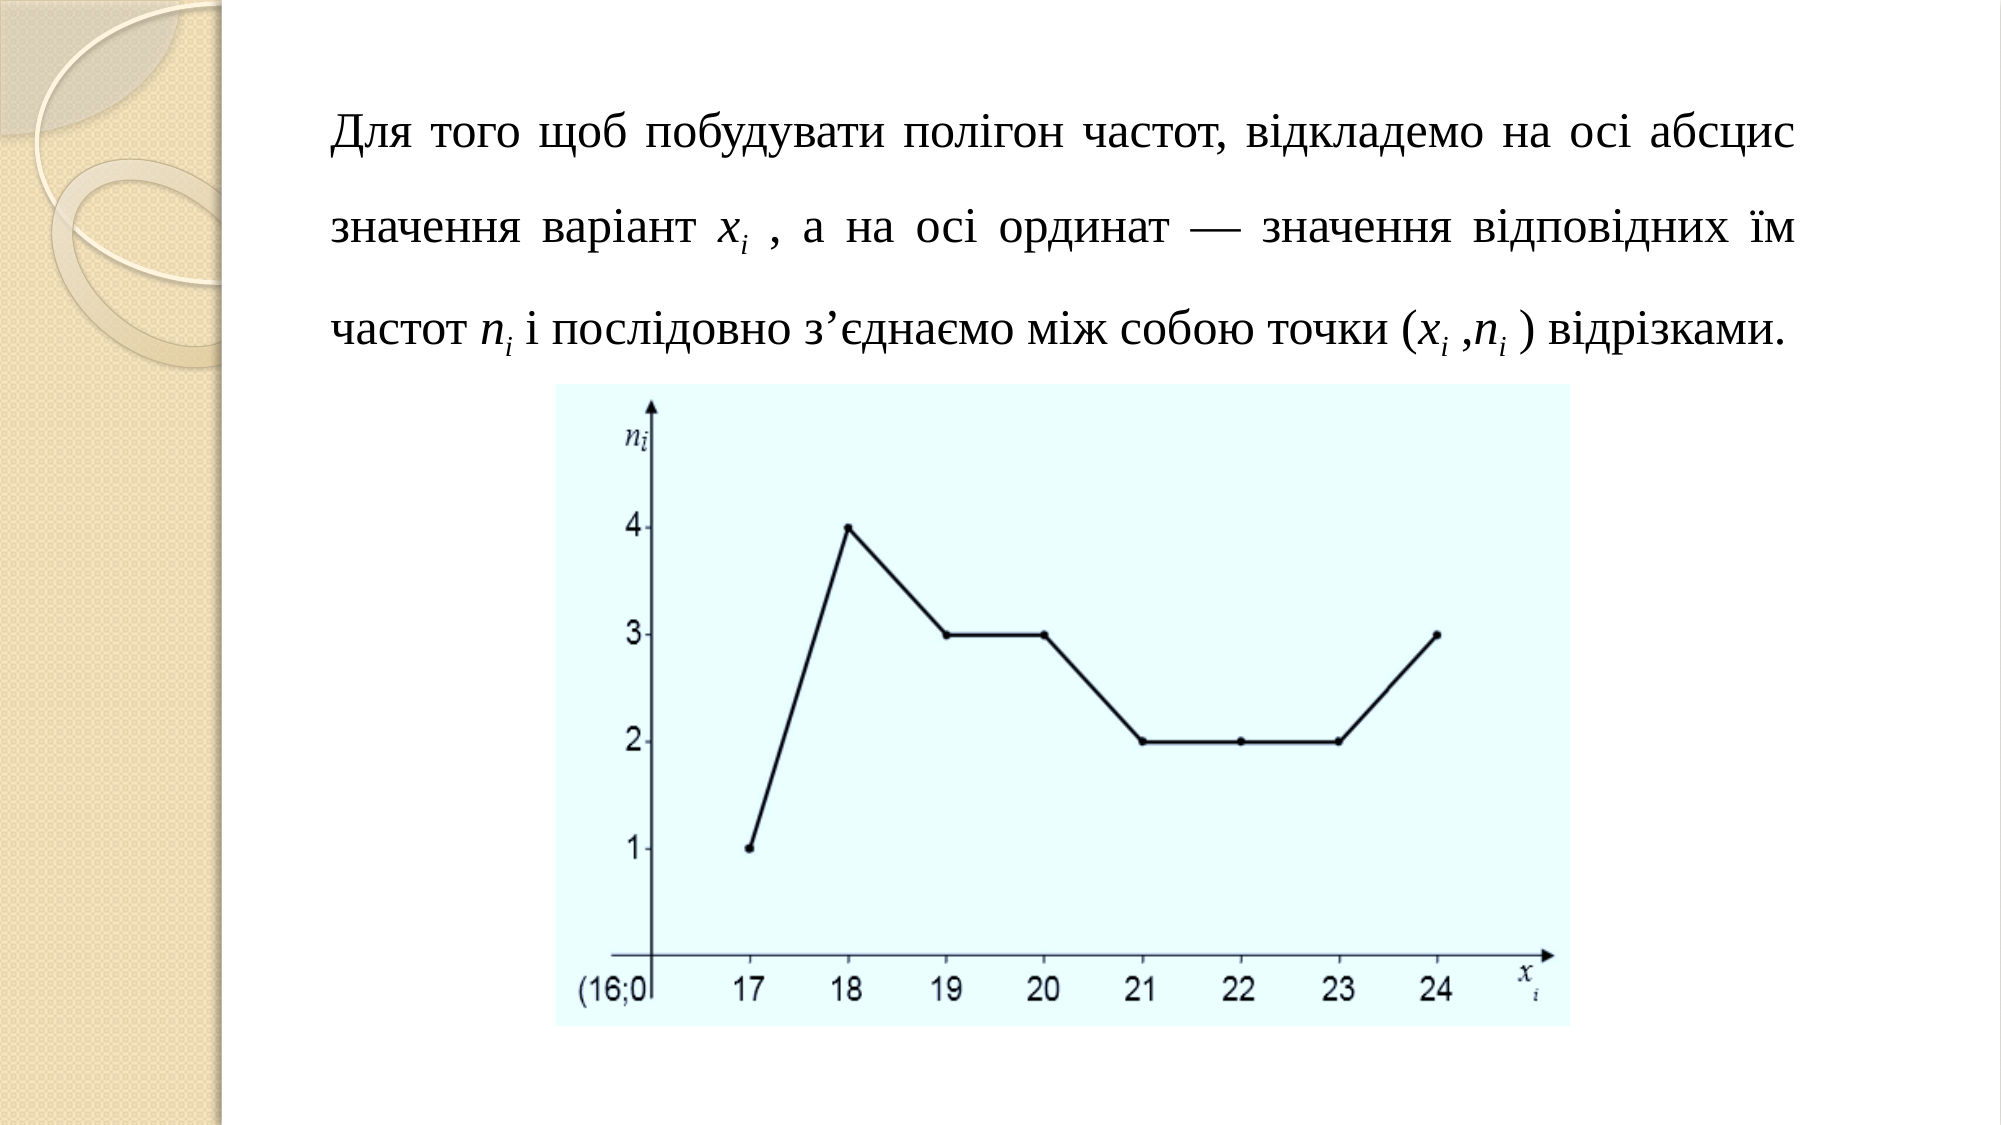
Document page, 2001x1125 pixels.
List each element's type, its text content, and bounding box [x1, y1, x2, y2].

picture [556, 383, 1571, 1026]
list Для того щоб побудувати полігон частот, відкладемо на осі абсцис значення варіант xi , а на осі ординат — значення відповідних їм частот ni і послідовно з’єднаємо між собою точки (xi ,ni ) відрізками. [315, 60, 1812, 970]
